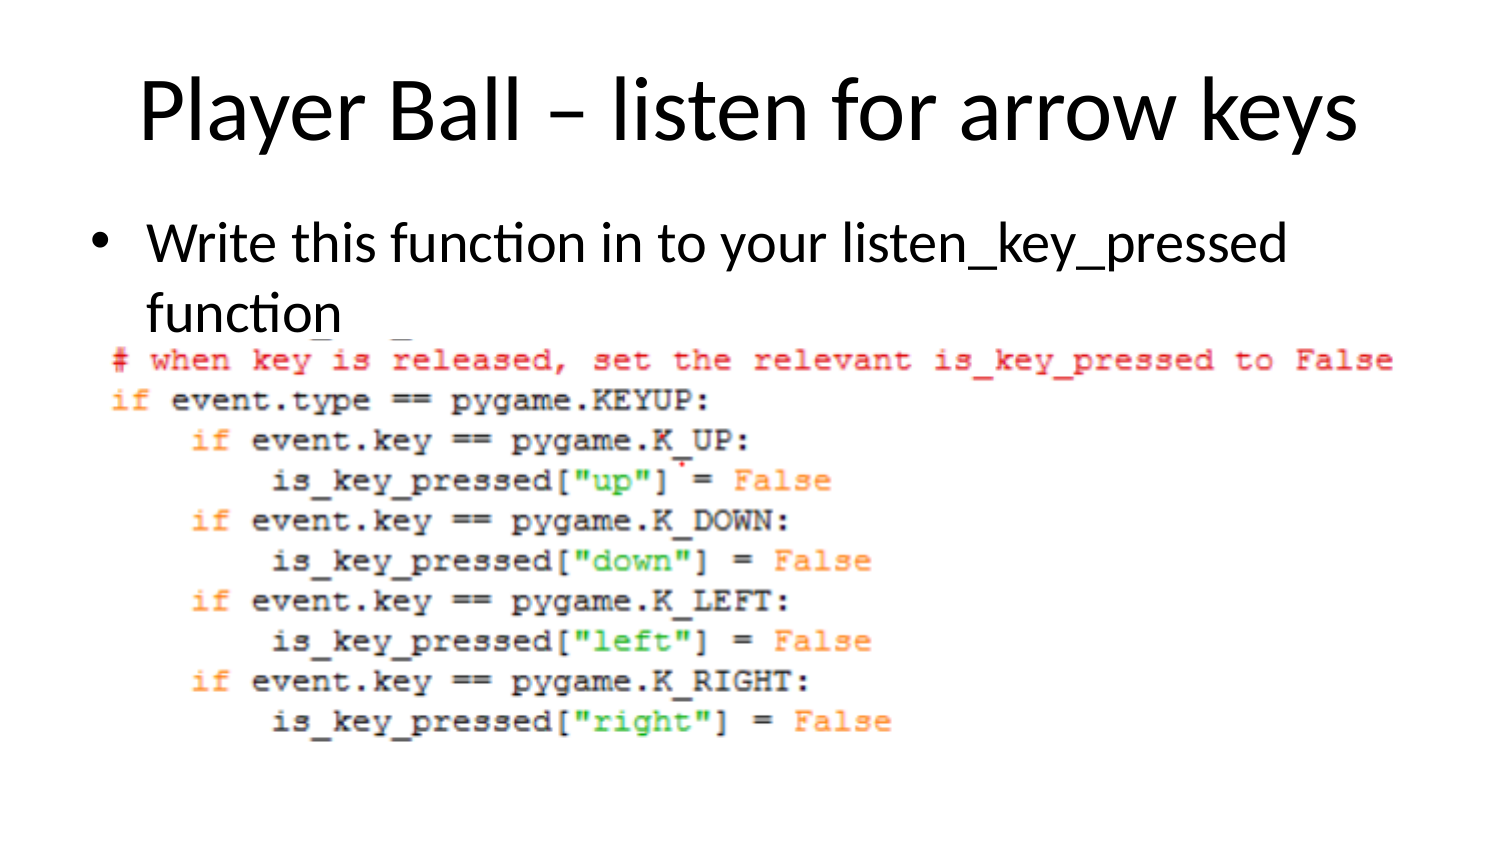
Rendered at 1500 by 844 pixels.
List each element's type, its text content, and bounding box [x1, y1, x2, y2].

title Player Ball – listen for arrow keys [75, 33, 1425, 175]
picture [88, 338, 1425, 747]
list Write this function in to your listen_key_pressed function [75, 196, 1425, 754]
